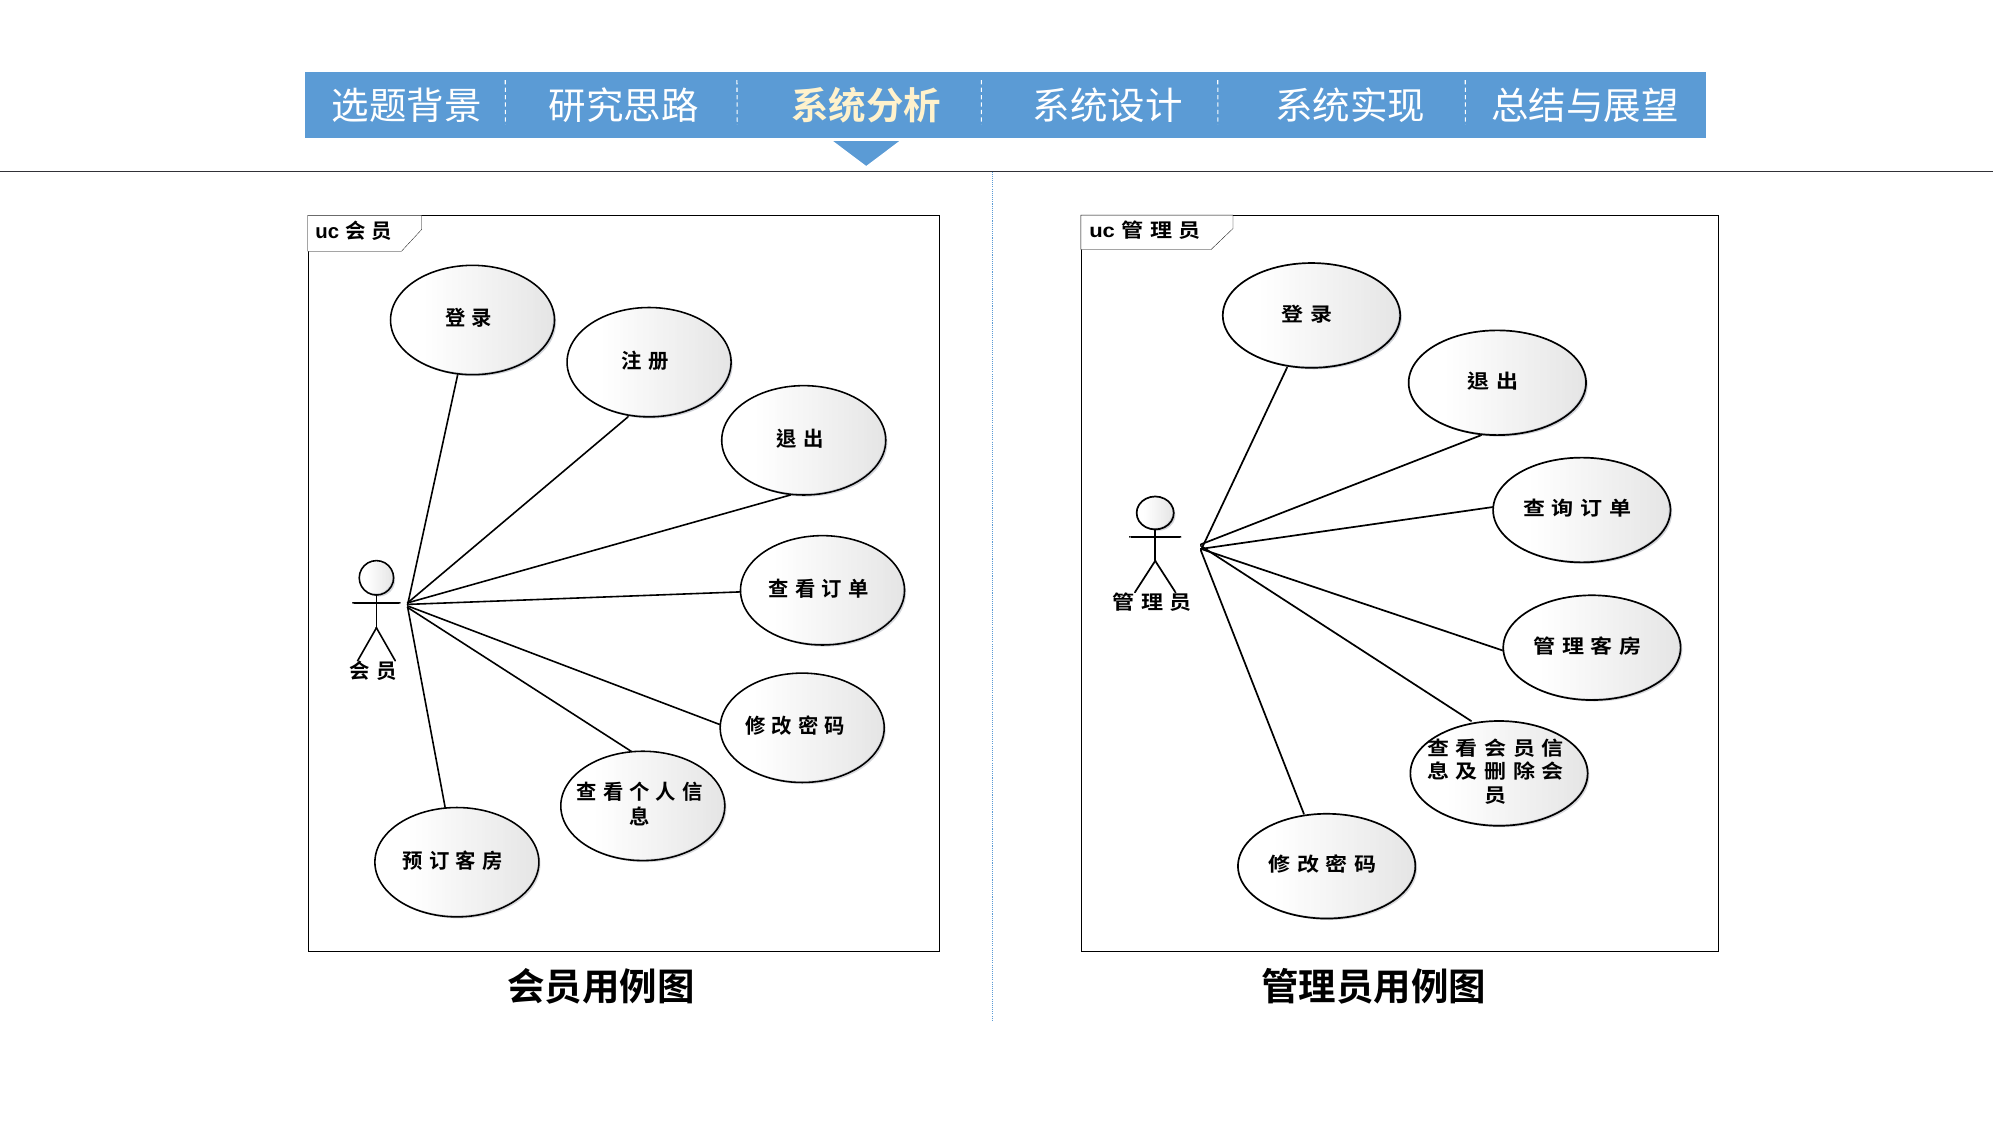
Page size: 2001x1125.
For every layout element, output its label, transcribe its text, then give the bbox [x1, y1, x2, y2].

text_box 管理员用例图 [1217, 956, 1530, 1016]
picture [1075, 210, 1723, 956]
picture [302, 210, 944, 956]
text_box 会员用例图 [451, 956, 751, 1016]
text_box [292, 70, 1708, 168]
